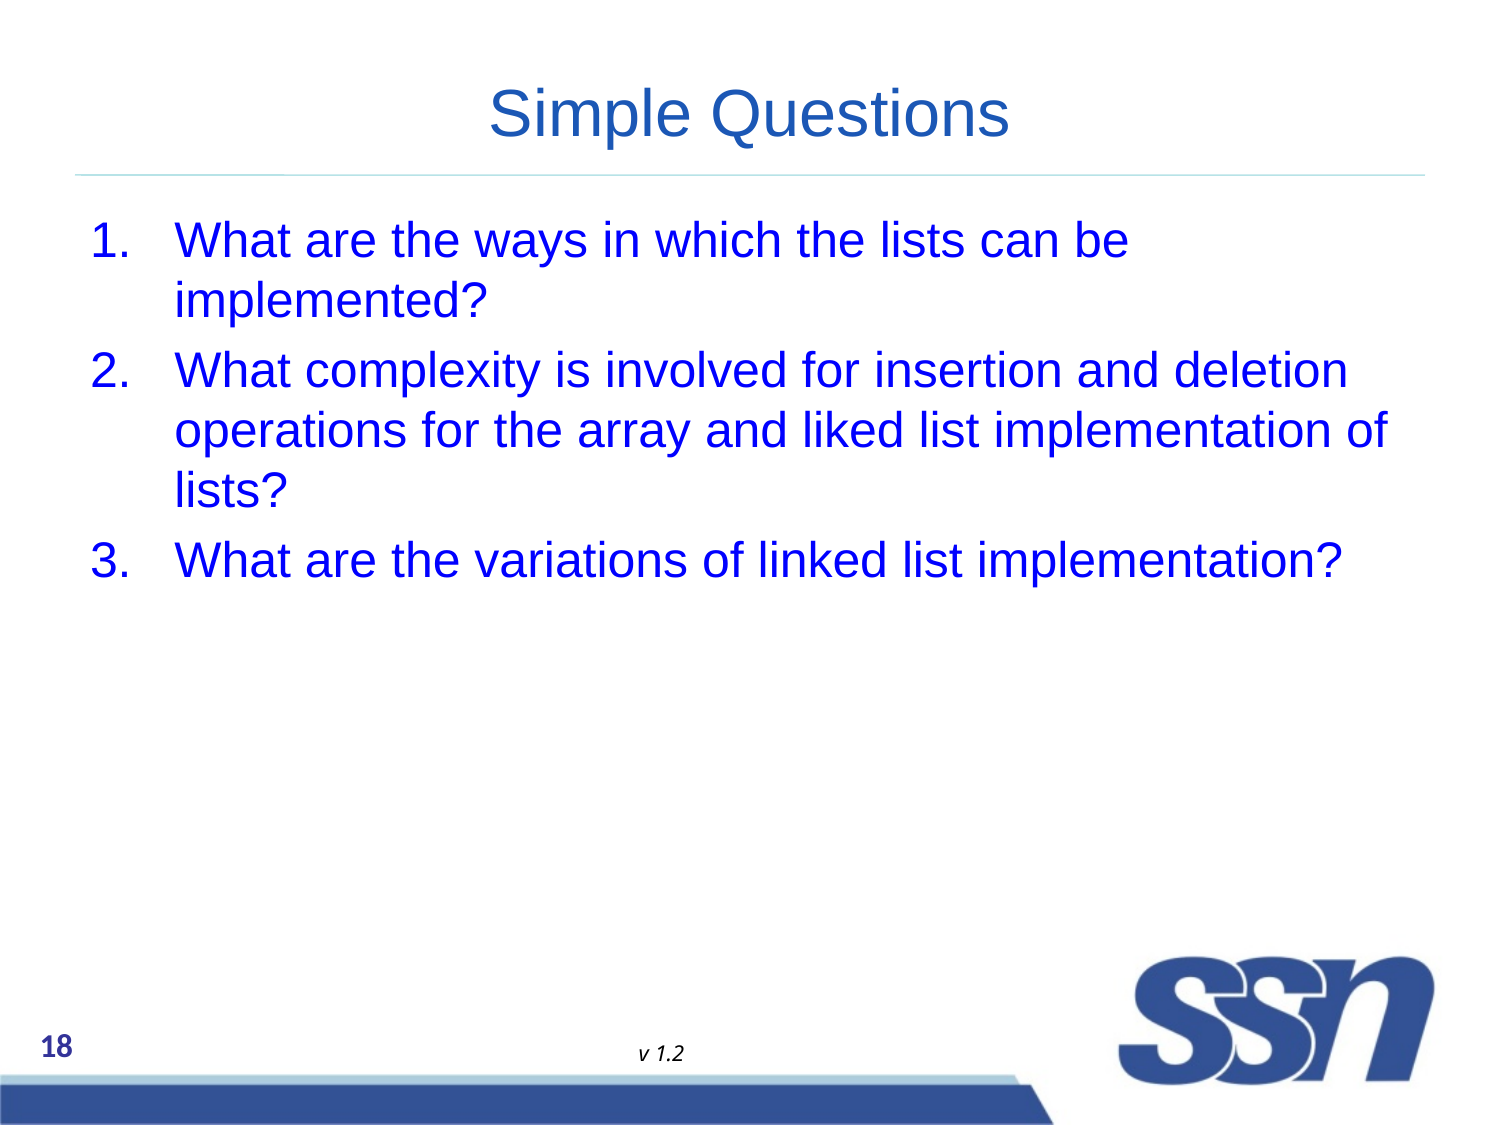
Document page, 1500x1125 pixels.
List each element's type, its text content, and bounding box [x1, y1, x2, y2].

picture [0, 913, 1500, 1125]
title Simple Questions [75, 45, 1425, 175]
list What are the ways in which the lists can be implemented? What complexity is involved for insertion and deletion operations for the array and liked list implementation of lists? What are the variations of linked list implementation? [75, 200, 1425, 1005]
